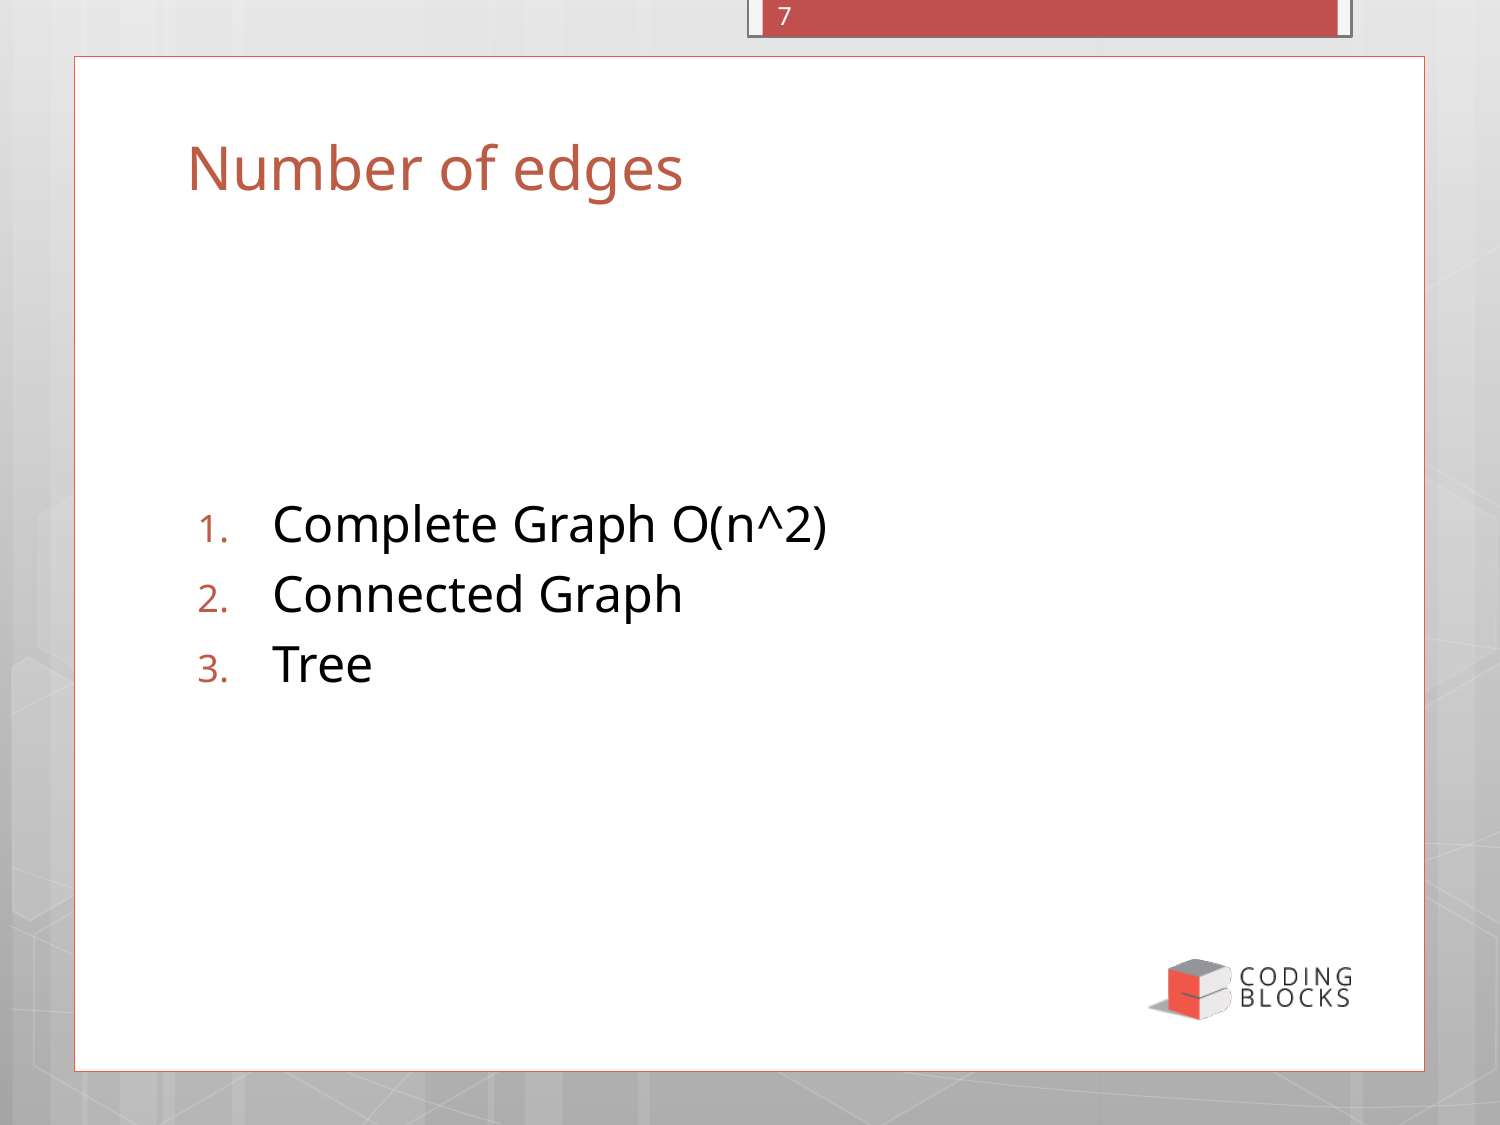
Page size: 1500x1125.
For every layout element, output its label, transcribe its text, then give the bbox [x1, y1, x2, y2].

title Number of edges [171, 122, 1324, 211]
slide_number 7 [762, 0, 982, 40]
list Complete Graph O(n^2) Connected Graph Tree [171, 228, 1283, 957]
picture [1146, 959, 1351, 1021]
